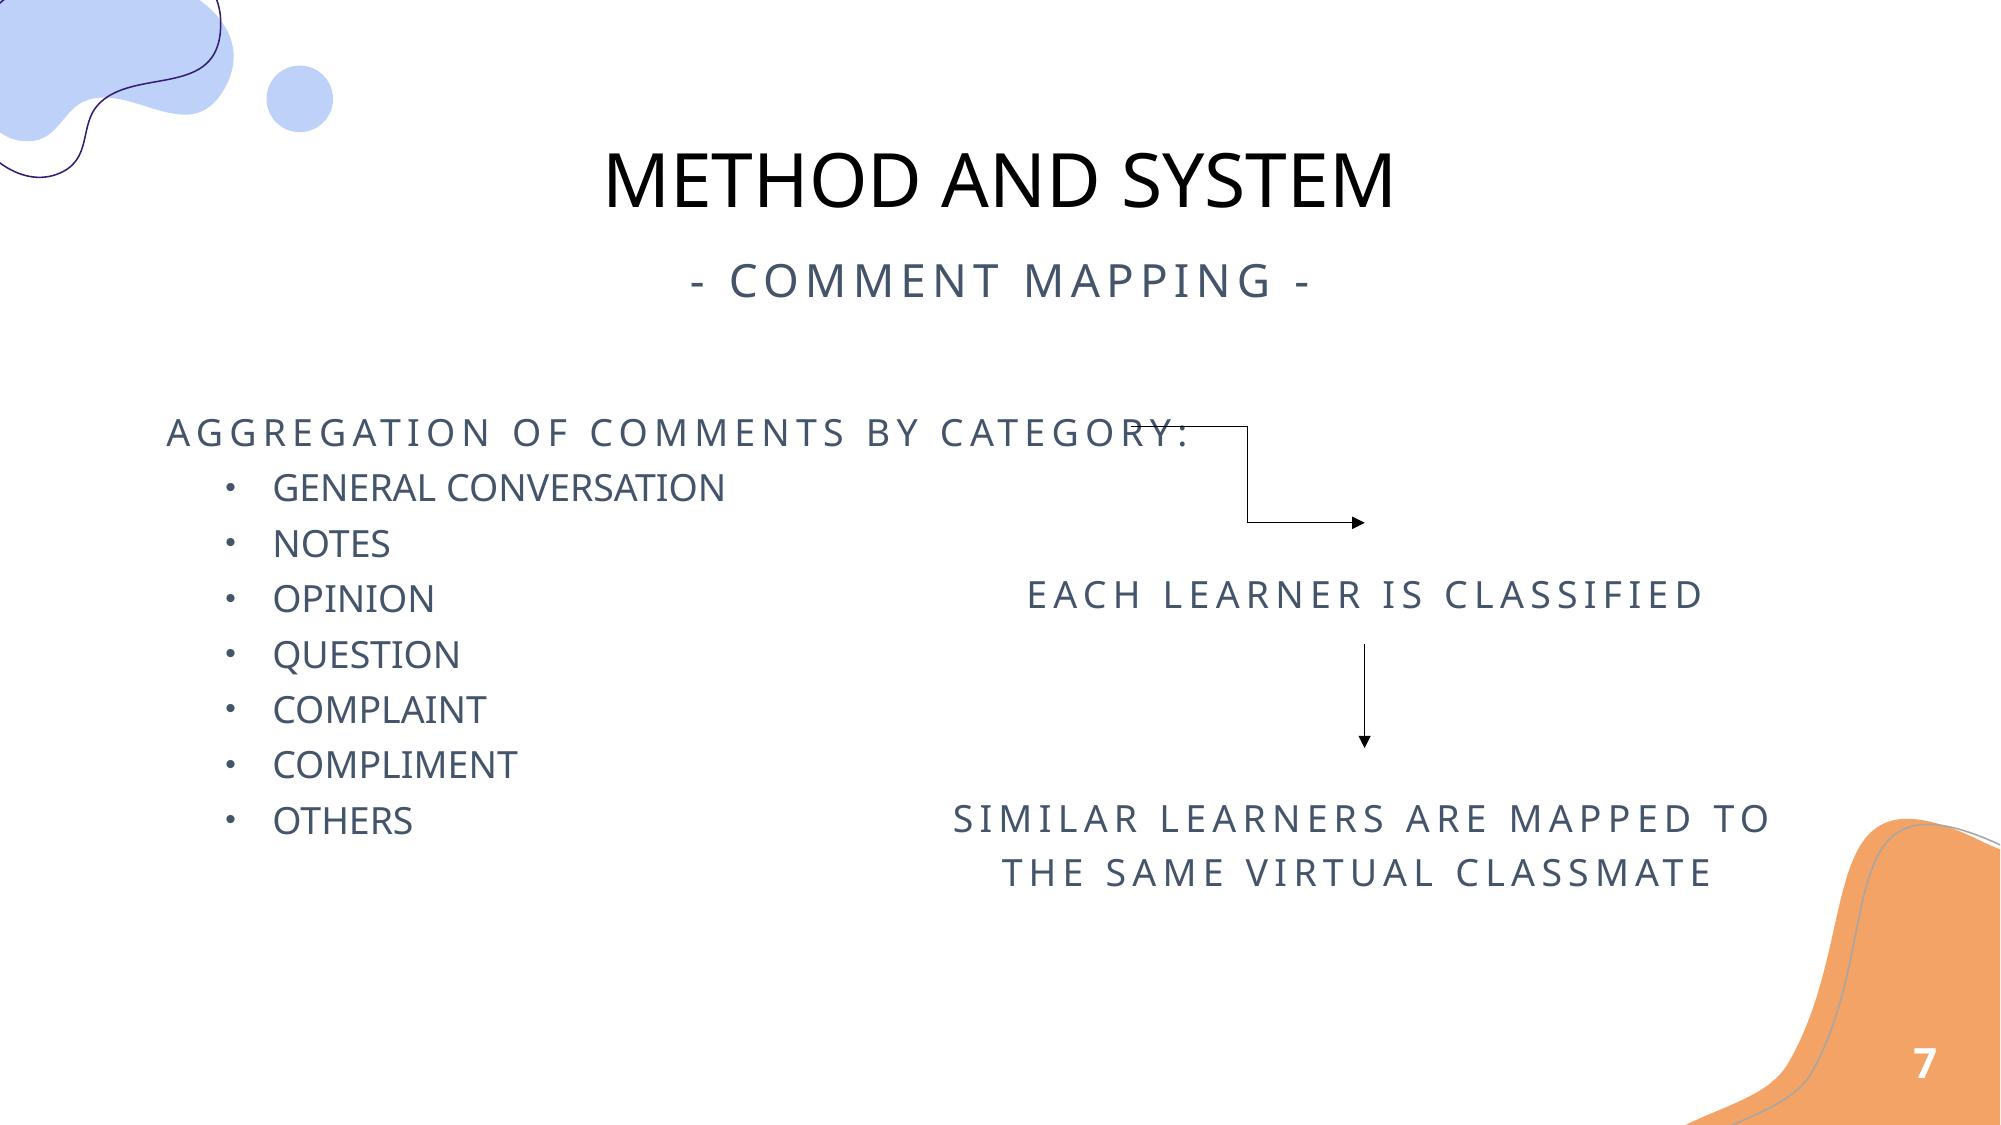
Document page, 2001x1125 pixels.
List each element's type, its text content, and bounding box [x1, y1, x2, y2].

slide_number 7 [1502, 1035, 1953, 1096]
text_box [1130, 426, 1365, 523]
text_box - COMMENT MAPPING - [538, 233, 1462, 444]
text_box METHOD AND SYSTEM [135, 121, 1865, 234]
text_box Aggregation of comments by category: GENERAL CONVERSATION NOTES OPINION QUESTION COMPLAINT COMPLIMENT OTHERS [135, 392, 1865, 903]
text_box EACH LEARNER Is classified Similar Learners are mapped to the same virtual classmate [928, 554, 1802, 1035]
